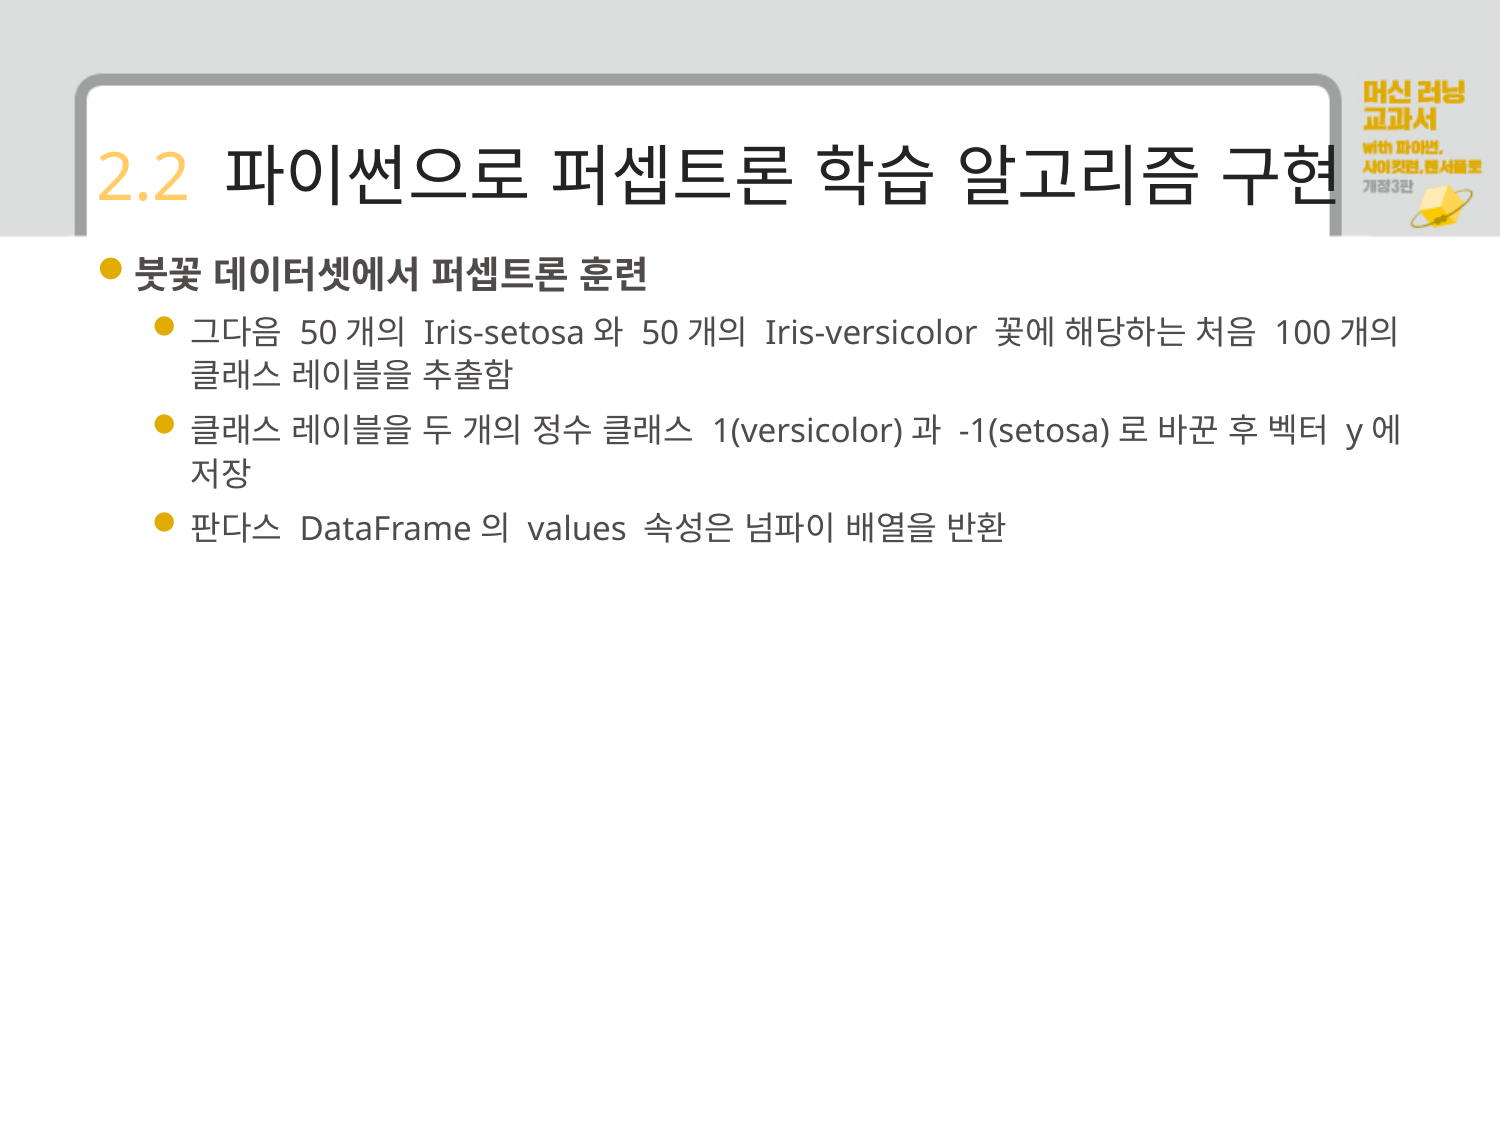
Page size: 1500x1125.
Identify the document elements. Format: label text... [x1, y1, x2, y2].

picture [0, 0, 1500, 1125]
title 2.2 파이썬으로 퍼셉트론 학습 알고리즘 구현 [81, 90, 1412, 222]
list 붓꽃 데이터셋에서 퍼셉트론 훈련 그다음 50개의 Iris-setosa와 50개의 Iris-versicolor 꽃에 해당하는 처음 100개의 클래스 레이블을 추출함 클래스 레이블을 두 개의 정수 클래스 1(versicolor)과 -1(setosa)로 바꾼 후 벡터 y에 저장 판다스 DataFrame의 values 속성은 넘파이 배열을 반환 [81, 239, 1440, 1054]
